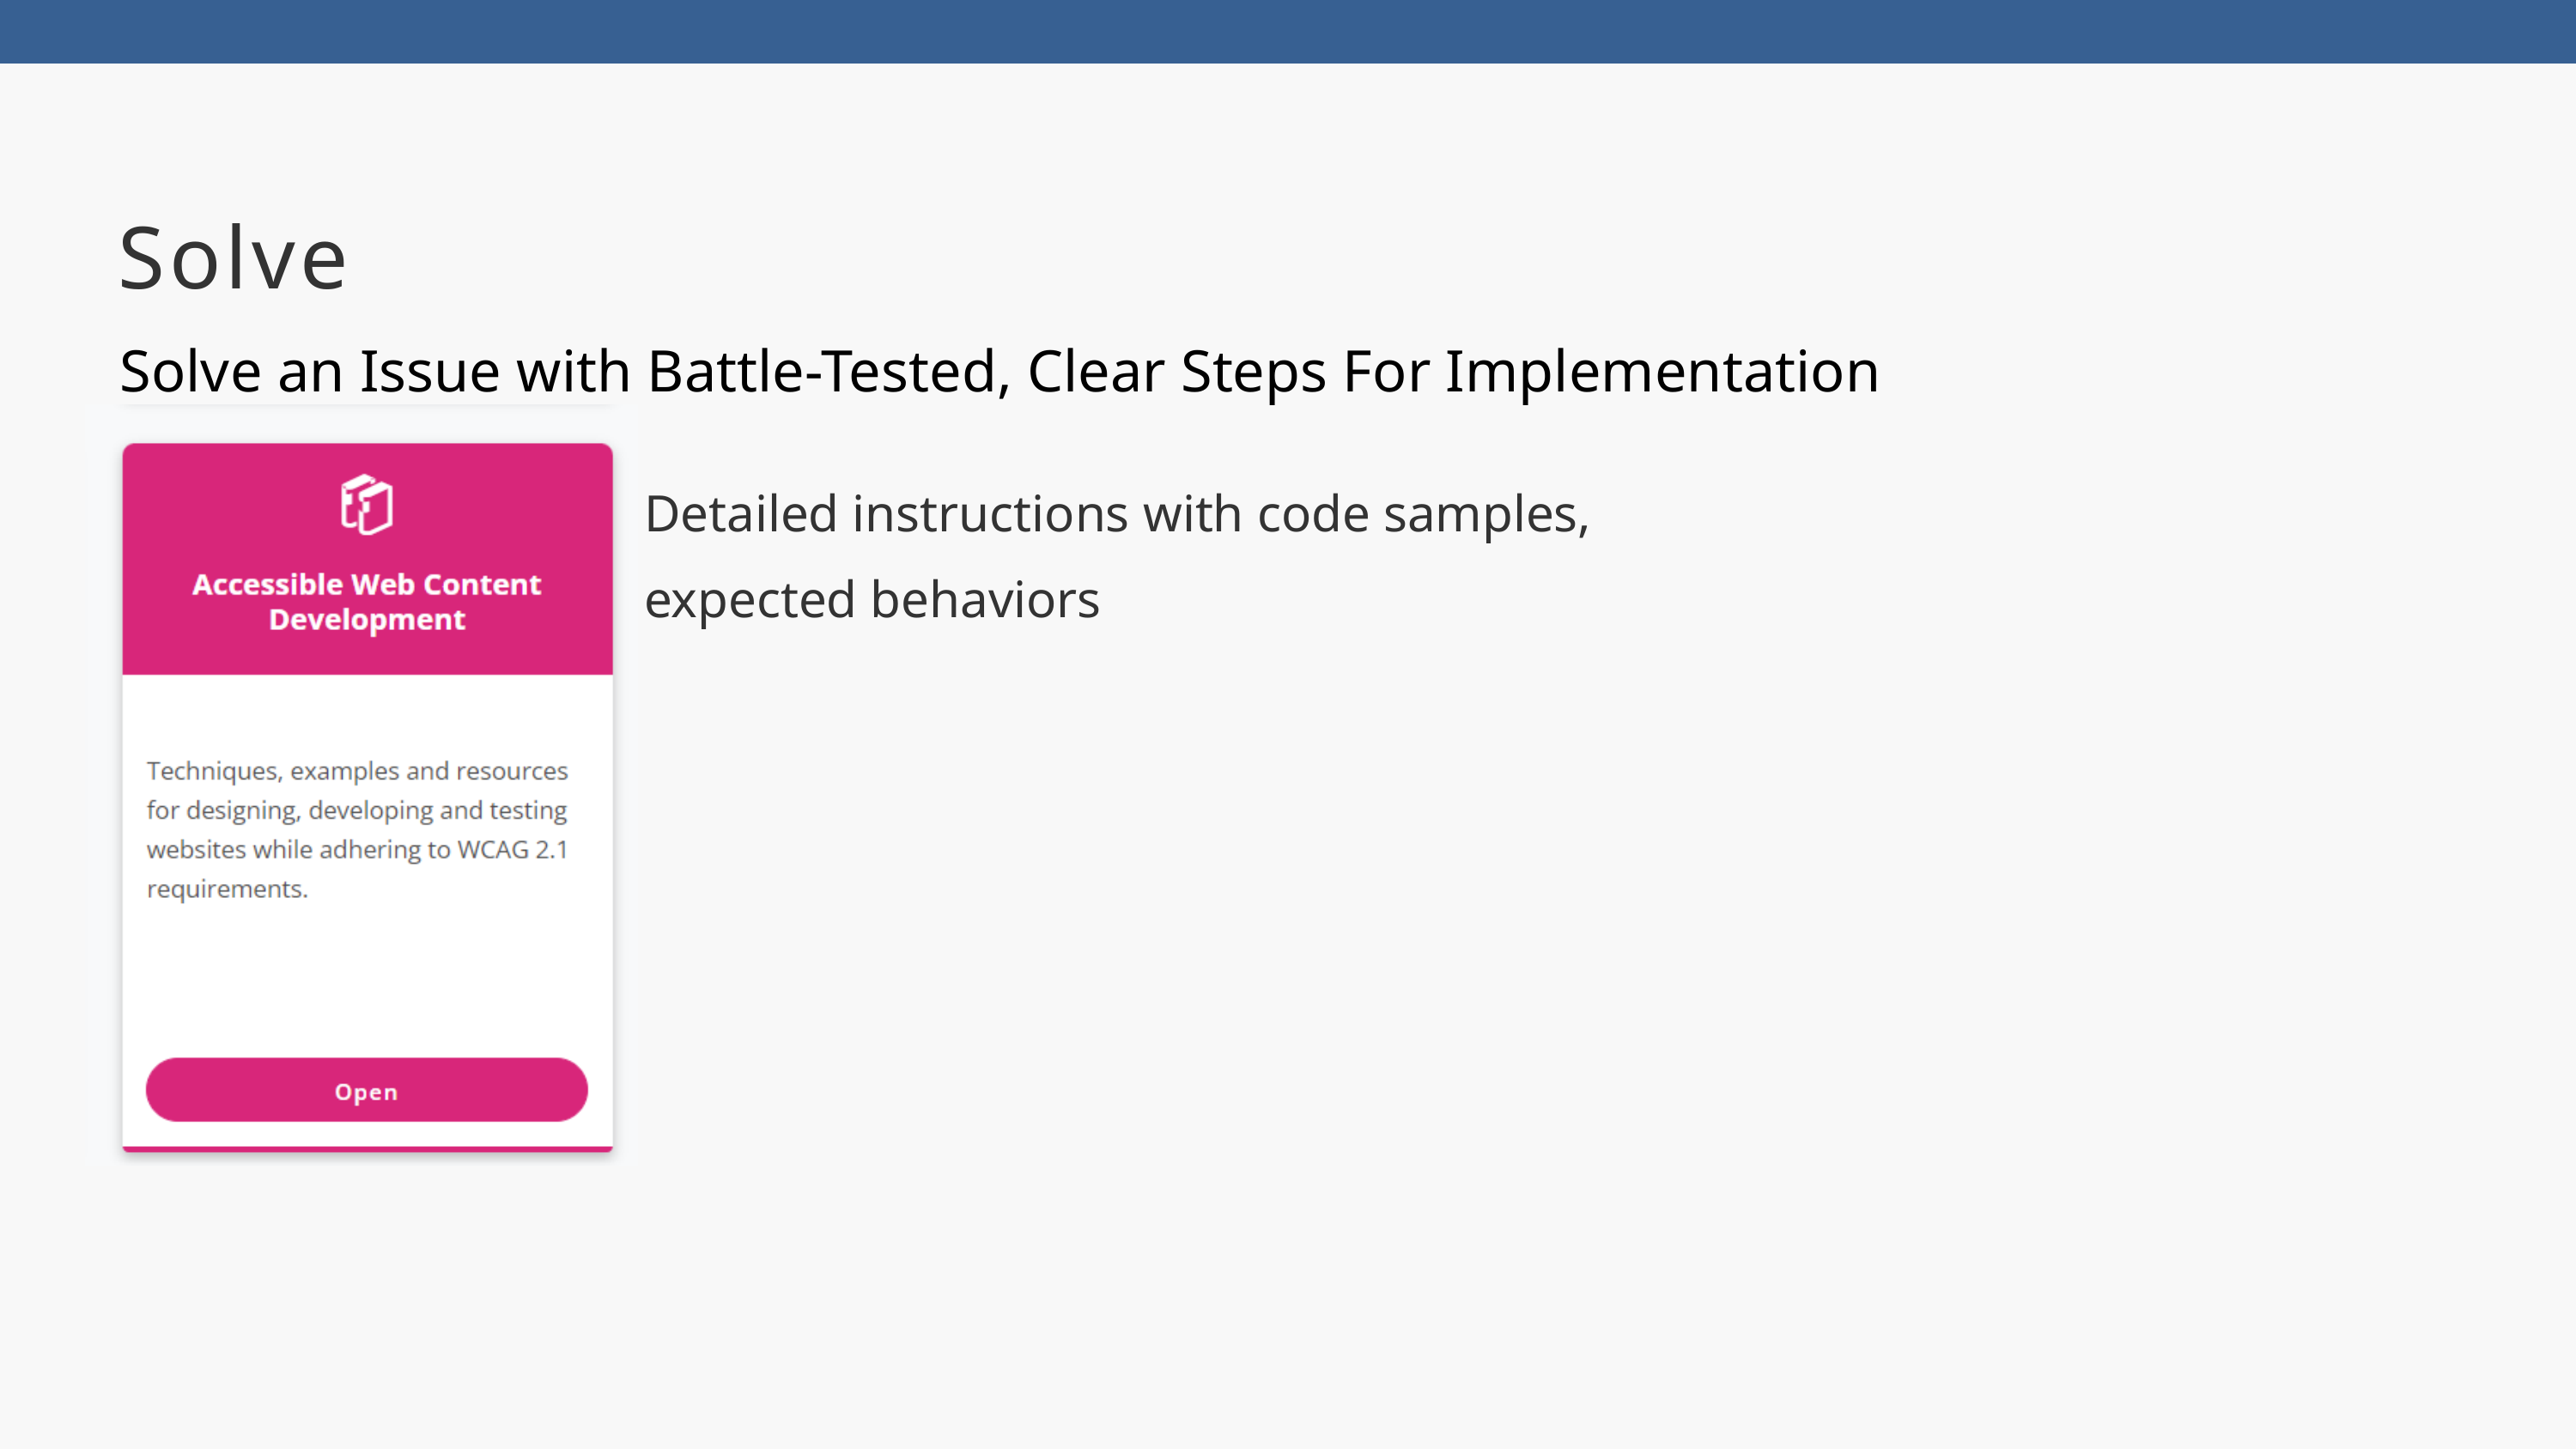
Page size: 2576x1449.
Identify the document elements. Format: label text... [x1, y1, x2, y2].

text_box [0, 0, 2576, 64]
picture [85, 404, 638, 1167]
text_box Solve an Issue with Battle-Tested, Clear Steps For Implementation [106, 294, 2104, 409]
text_box Solve [118, 134, 2404, 306]
text_box Detailed instructions with code samples, expected behaviors [643, 456, 1814, 628]
